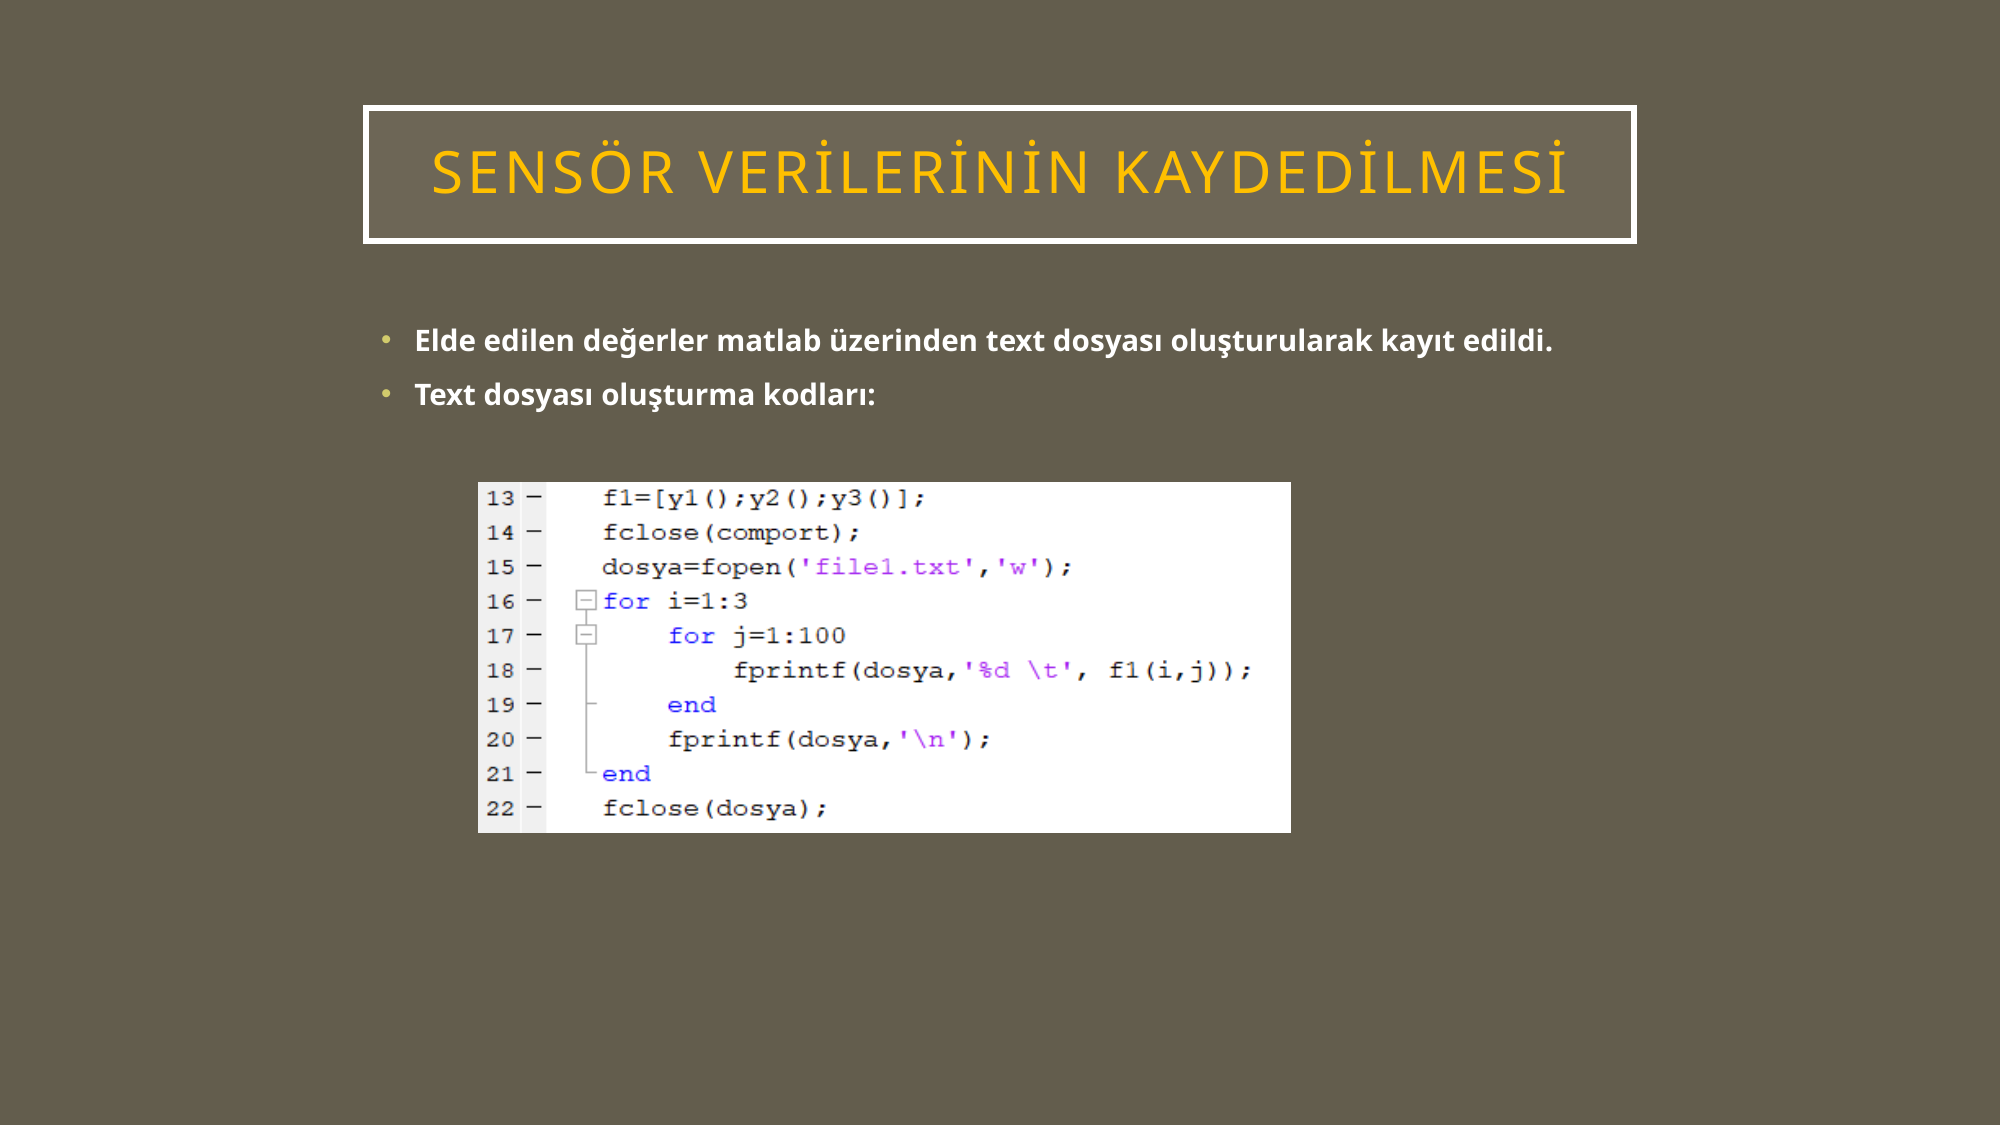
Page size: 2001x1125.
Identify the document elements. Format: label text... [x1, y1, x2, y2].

picture [478, 482, 1291, 833]
title SENSÖR verilerinİN kaydedilmesi [363, 105, 1637, 244]
list Elde edilen değerler matlab üzerinden text dosyası oluşturularak kayıt edildi. Text dosyası oluşturma kodları: [366, 314, 1634, 443]
